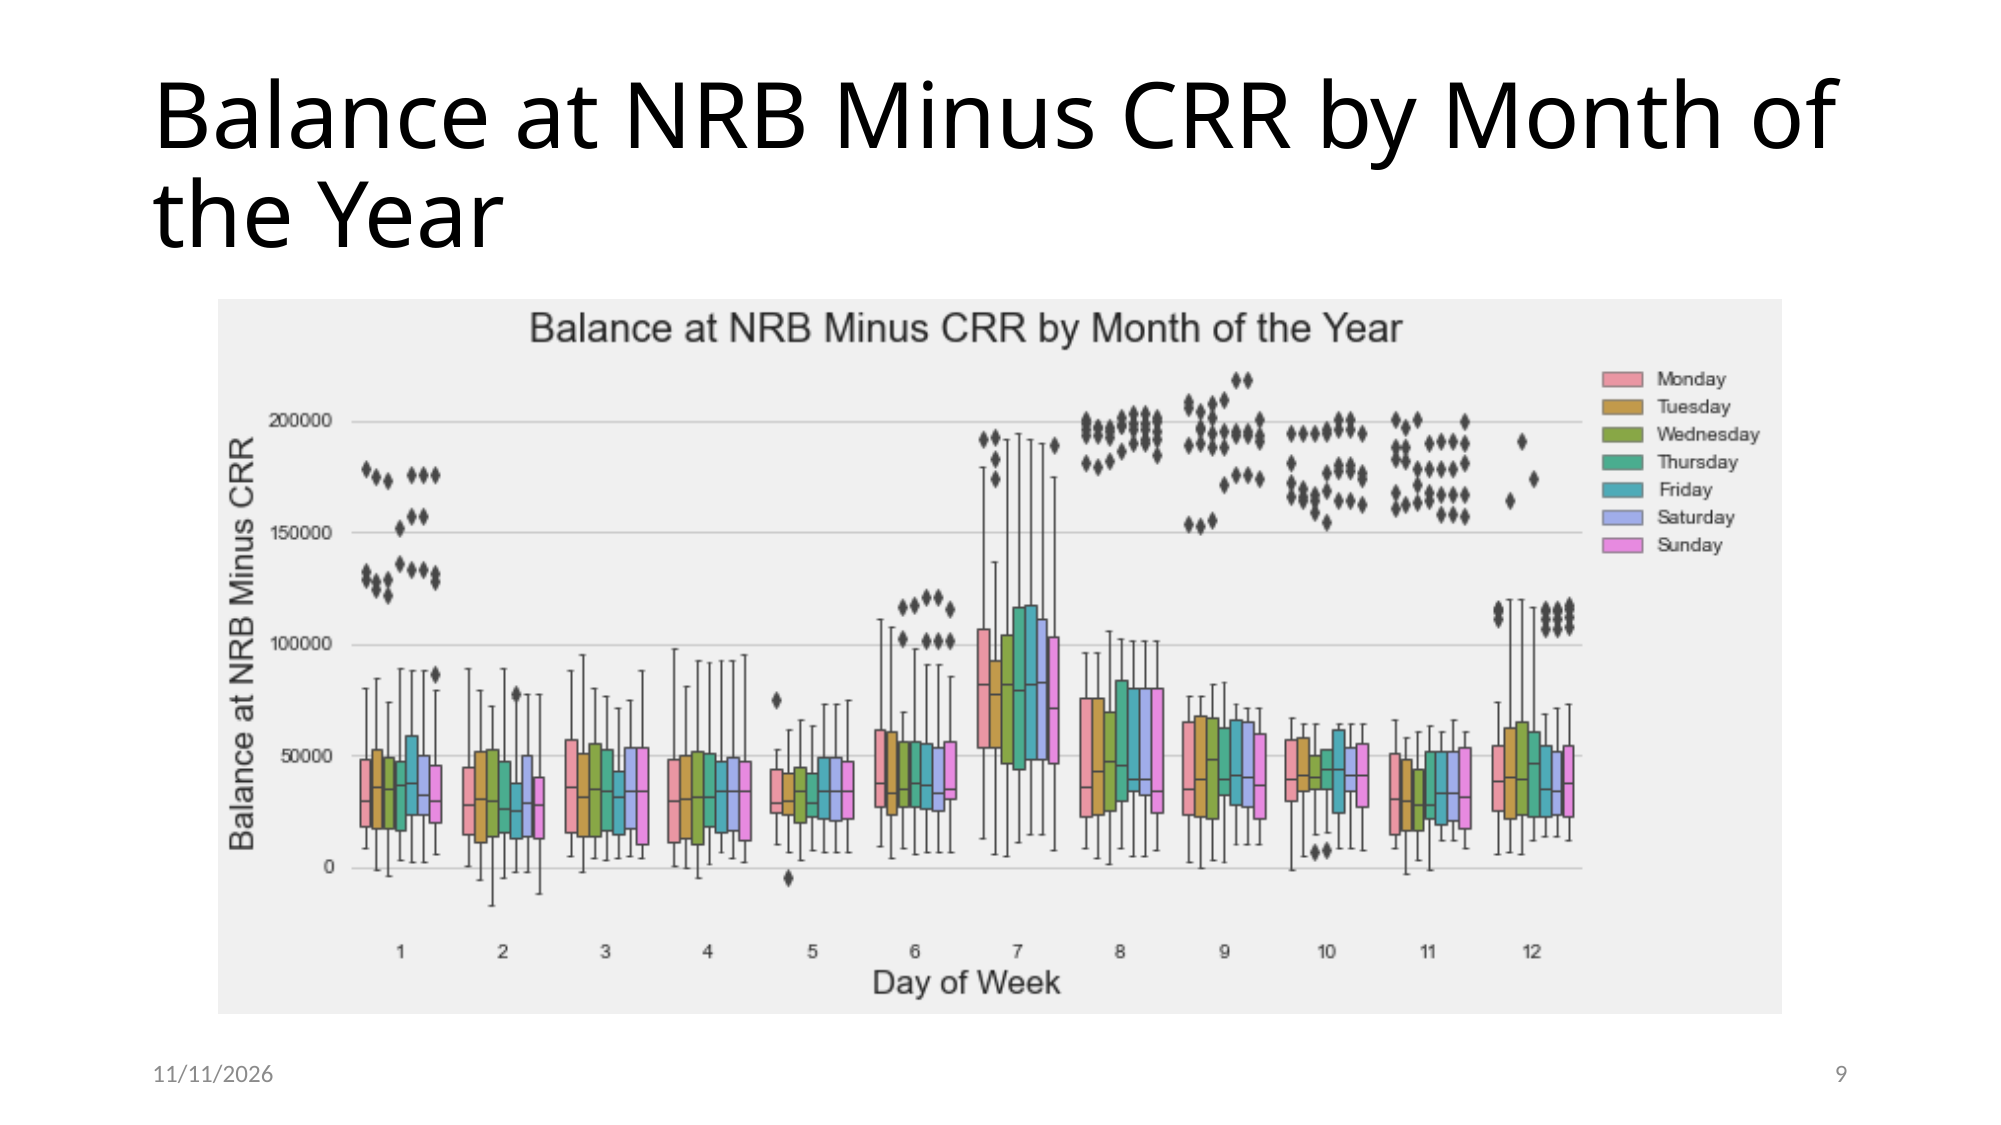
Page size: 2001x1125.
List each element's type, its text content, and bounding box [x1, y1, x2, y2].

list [218, 299, 1782, 1014]
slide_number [137, 1042, 588, 1103]
slide_number 9 [1412, 1042, 1863, 1103]
title Balance at NRB Minus CRR by Month of the Year [137, 59, 1863, 278]
